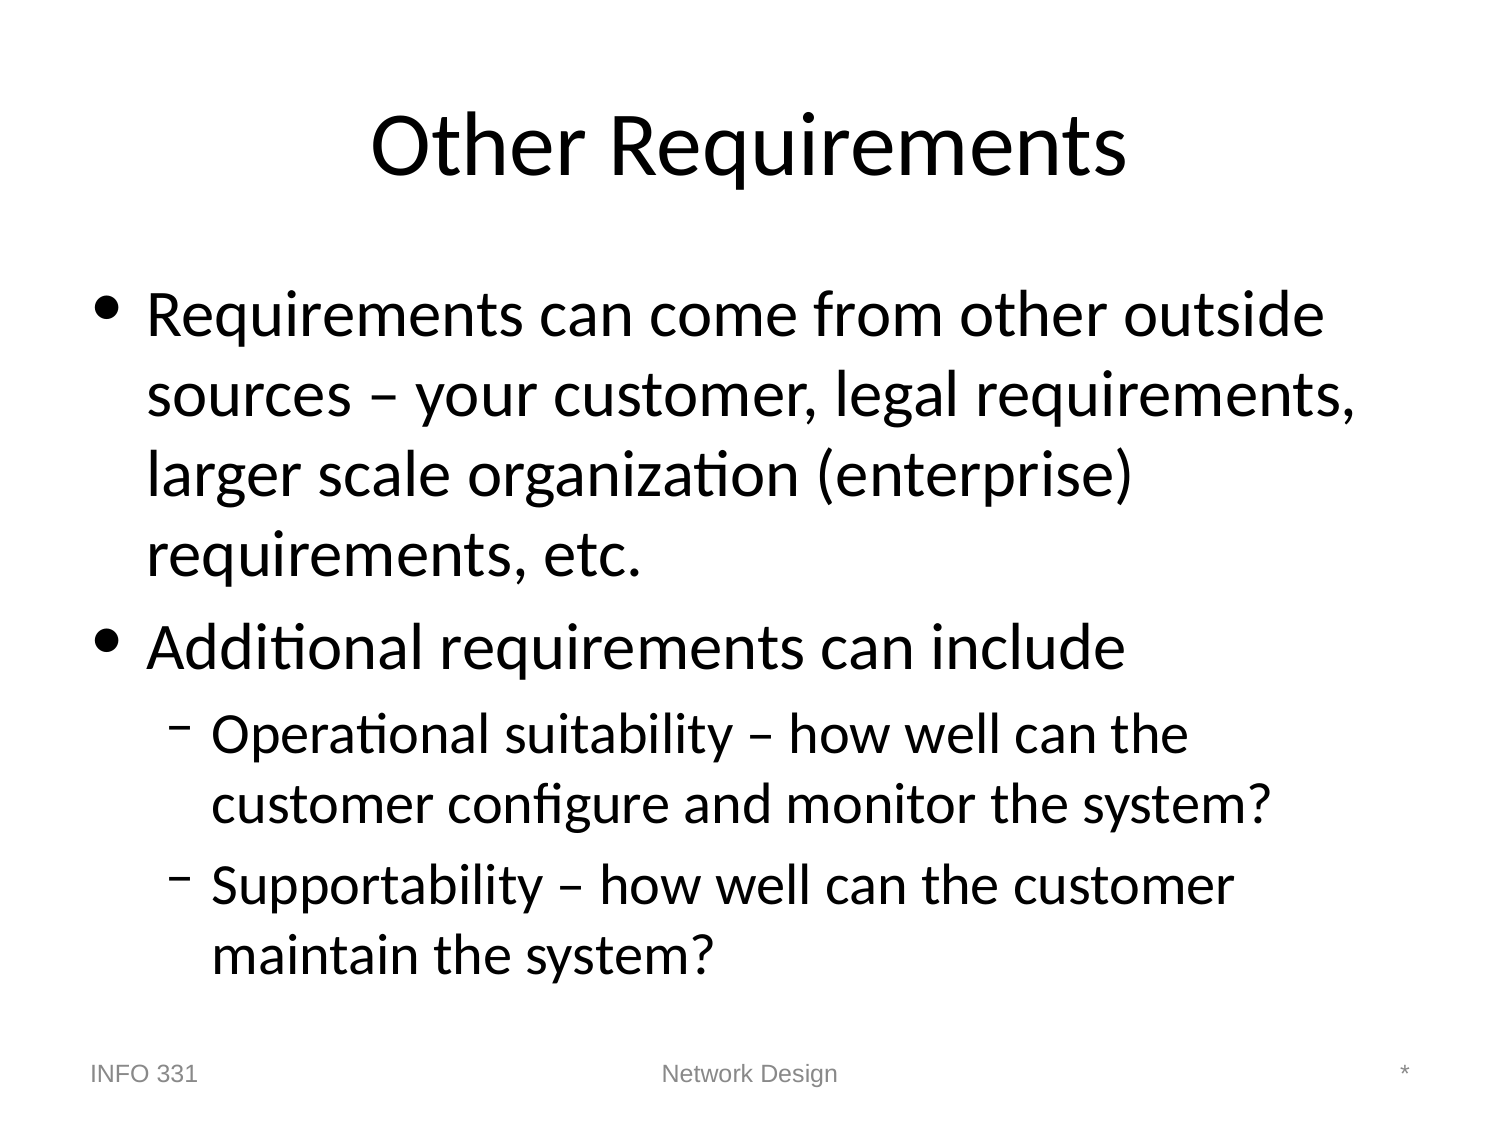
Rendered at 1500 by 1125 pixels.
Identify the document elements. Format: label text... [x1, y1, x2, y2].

text_box INFO 331 [75, 1042, 425, 1103]
list Requirements can come from other outside sources – your customer, legal requirements, larger scale organization (enterprise) requirements, etc. Additional requirements can include Operational suitability – how well can the customer configure and monitor the system? Supportability – how well can the customer maintain the system? [75, 262, 1425, 1005]
title Other Requirements [75, 45, 1425, 233]
text_box Network Design [512, 1042, 988, 1103]
text_box * [1074, 1042, 1425, 1103]
